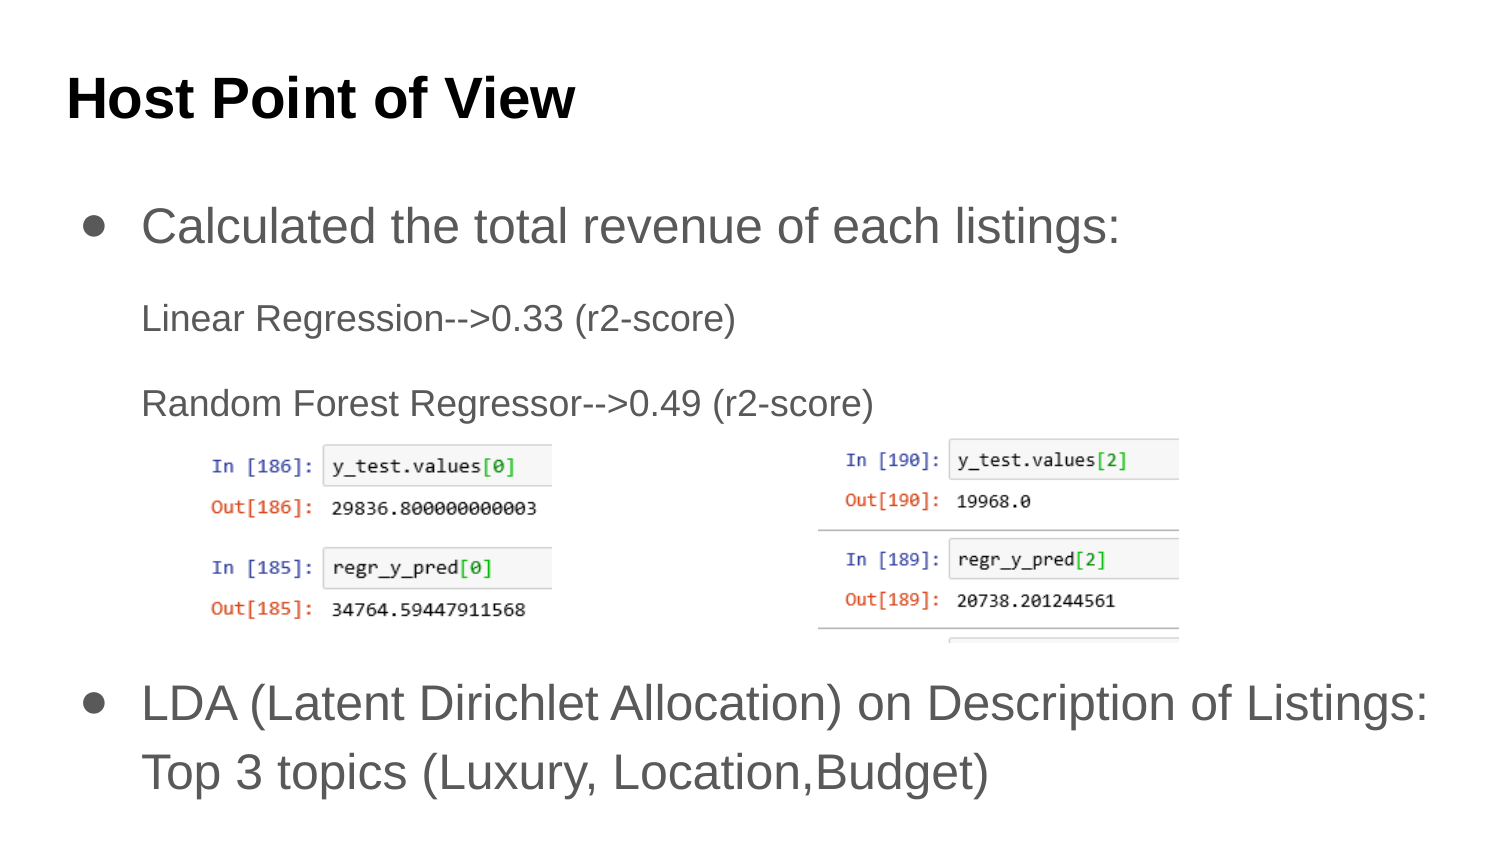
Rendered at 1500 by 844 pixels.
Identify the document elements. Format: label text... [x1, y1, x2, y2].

list Calculated the total revenue of each listings: Linear Regression-->0.33 (r2-score) Random Forest Regressor-->0.49 (r2-score) LDA (Latent Dirichlet Allocation) on Description of Listings: Top 3 topics (Luxury, Location,Budget) [51, 169, 1449, 825]
picture [818, 429, 1179, 643]
title Host Point of View [51, 44, 1449, 139]
picture [191, 429, 553, 643]
